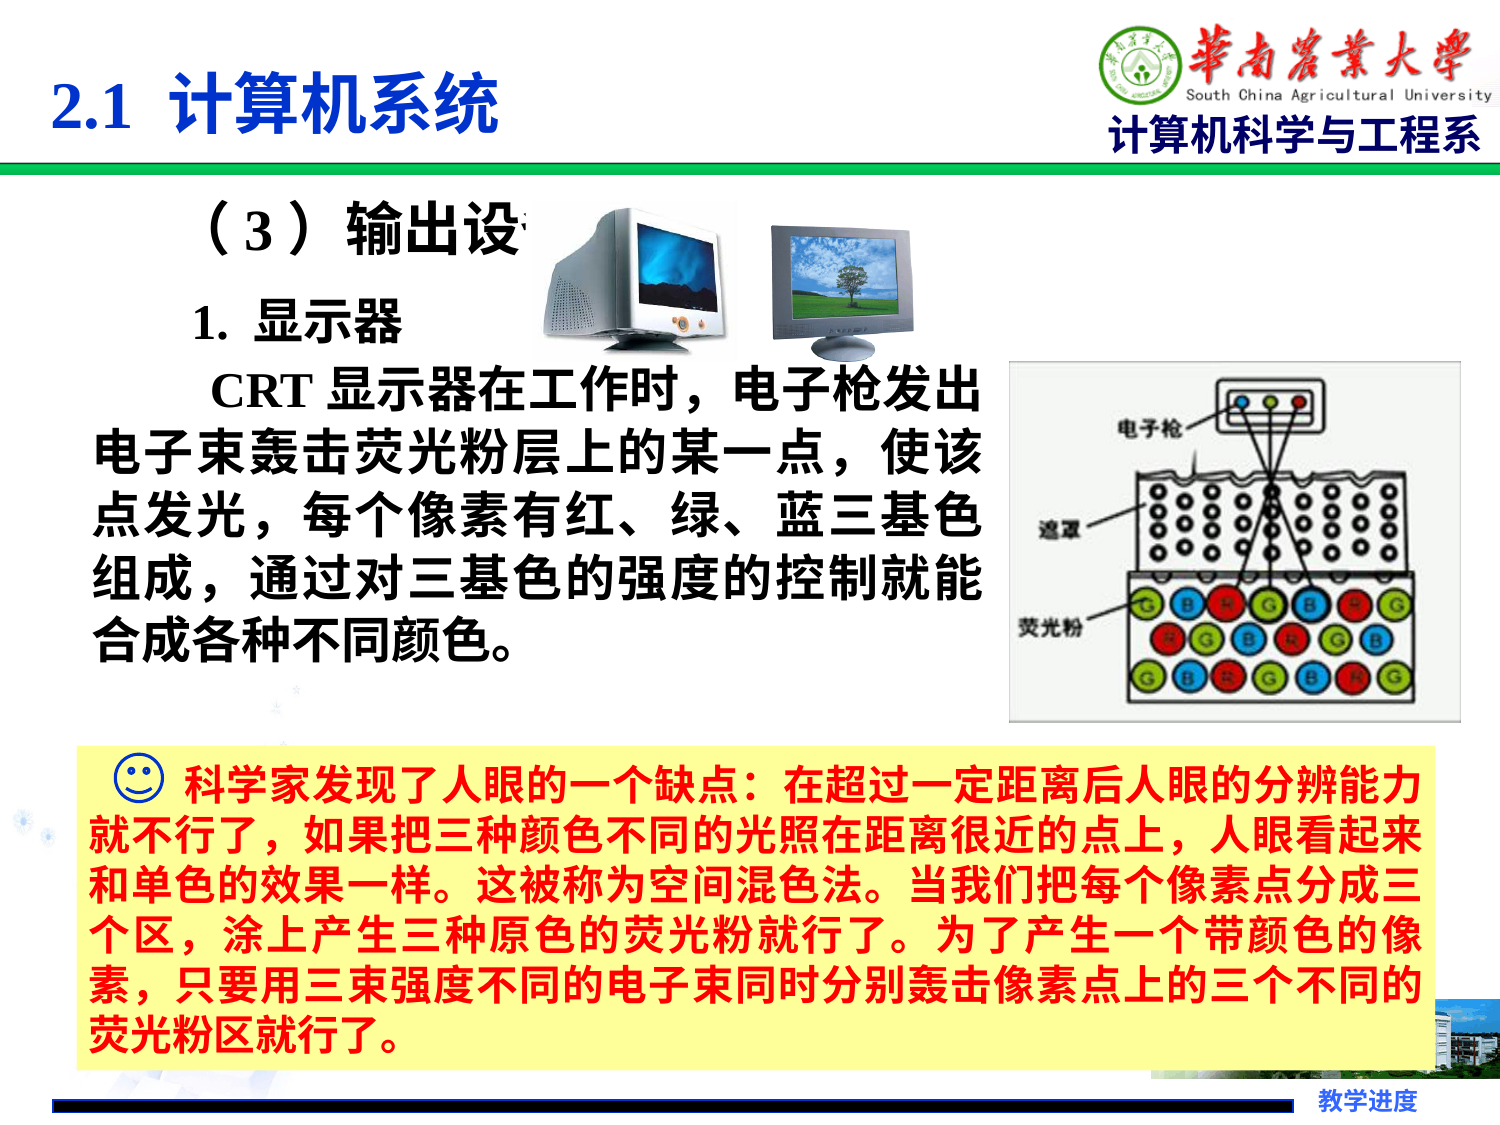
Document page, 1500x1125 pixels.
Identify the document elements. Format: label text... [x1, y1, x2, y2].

picture [1151, 999, 1500, 1079]
picture [0, 162, 1500, 175]
text_box 2.1 计算机系统 [35, 54, 516, 150]
picture [1009, 361, 1462, 724]
list （3）输出设备 [76, 184, 1374, 279]
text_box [525, 196, 962, 362]
text_box 1. 显示器 CRT显示器在工作时，电子枪发出电子束轰击荧光粉层上的某一点，使该点发光，每个像素有红、绿、蓝三基色组成，通过对三基色的强度的控制就能合成各种不同颜色。 [76, 278, 999, 740]
picture [1092, 18, 1500, 107]
picture [0, 680, 325, 1118]
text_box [76, 745, 1436, 1071]
